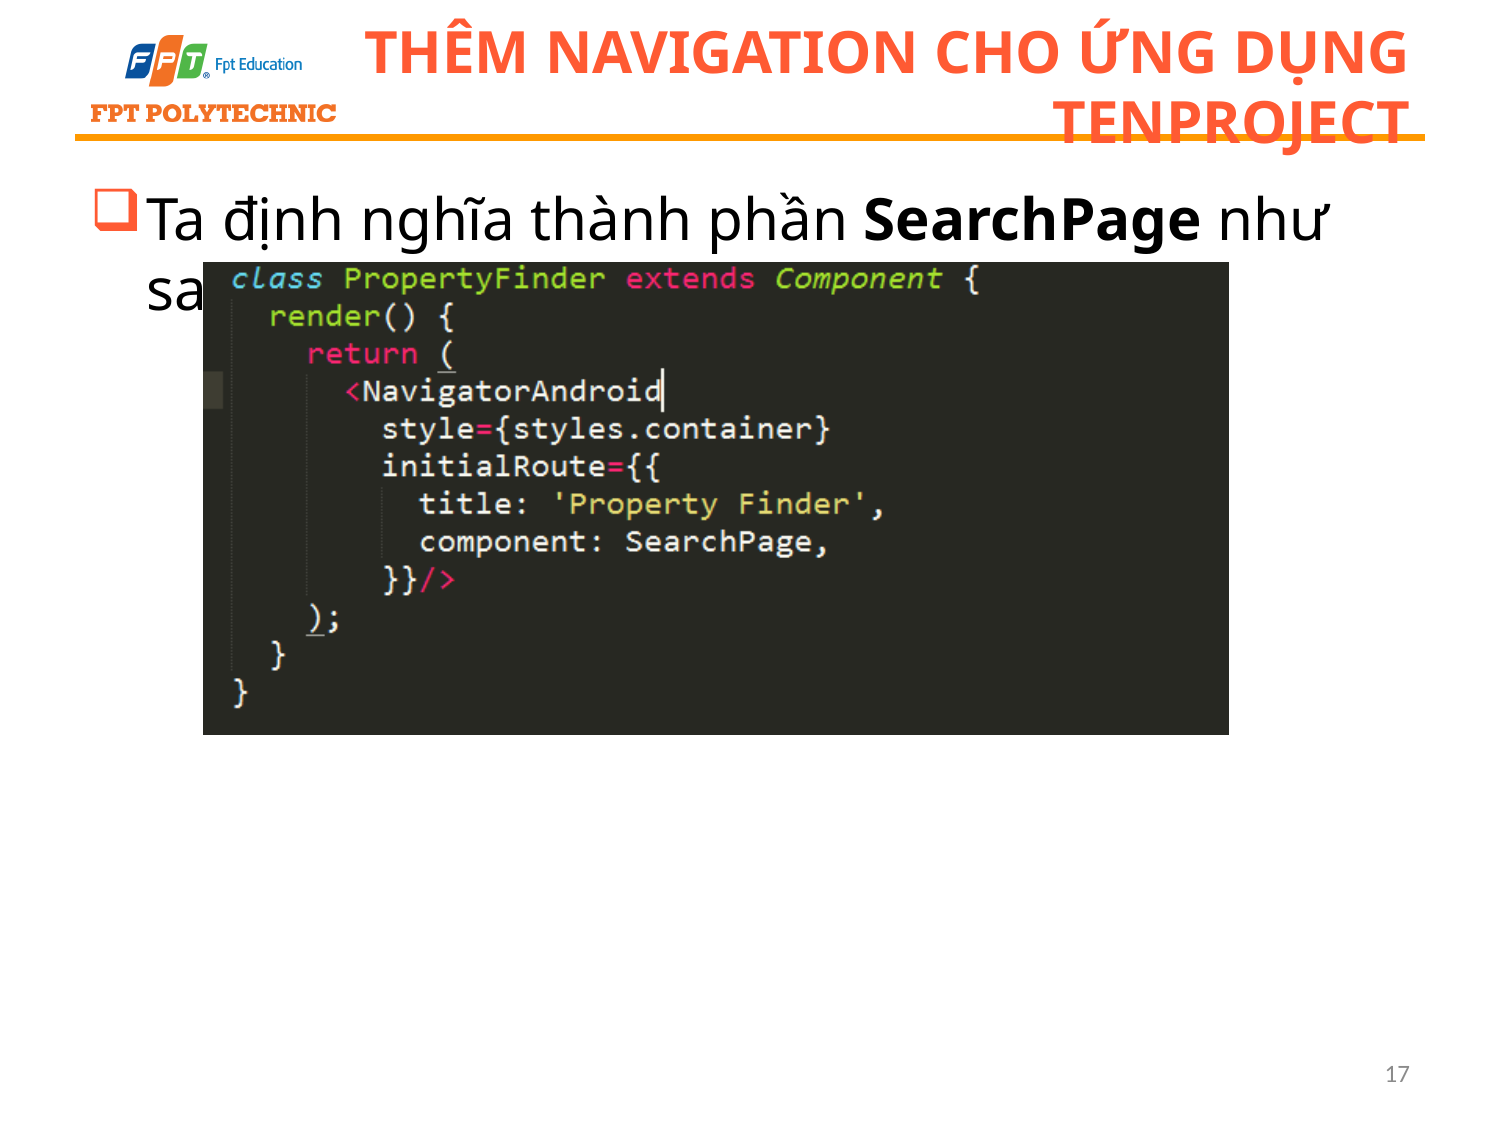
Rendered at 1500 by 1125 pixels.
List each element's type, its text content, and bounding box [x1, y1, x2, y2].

picture [203, 262, 1230, 735]
title Thêm Navigation cho ứng dụng TenProject [337, 45, 1425, 125]
slide_number 17 [1074, 1042, 1425, 1103]
list Ta định nghĩa thành phần SearchPage như sau: [75, 174, 1425, 1038]
picture [91, 35, 338, 122]
